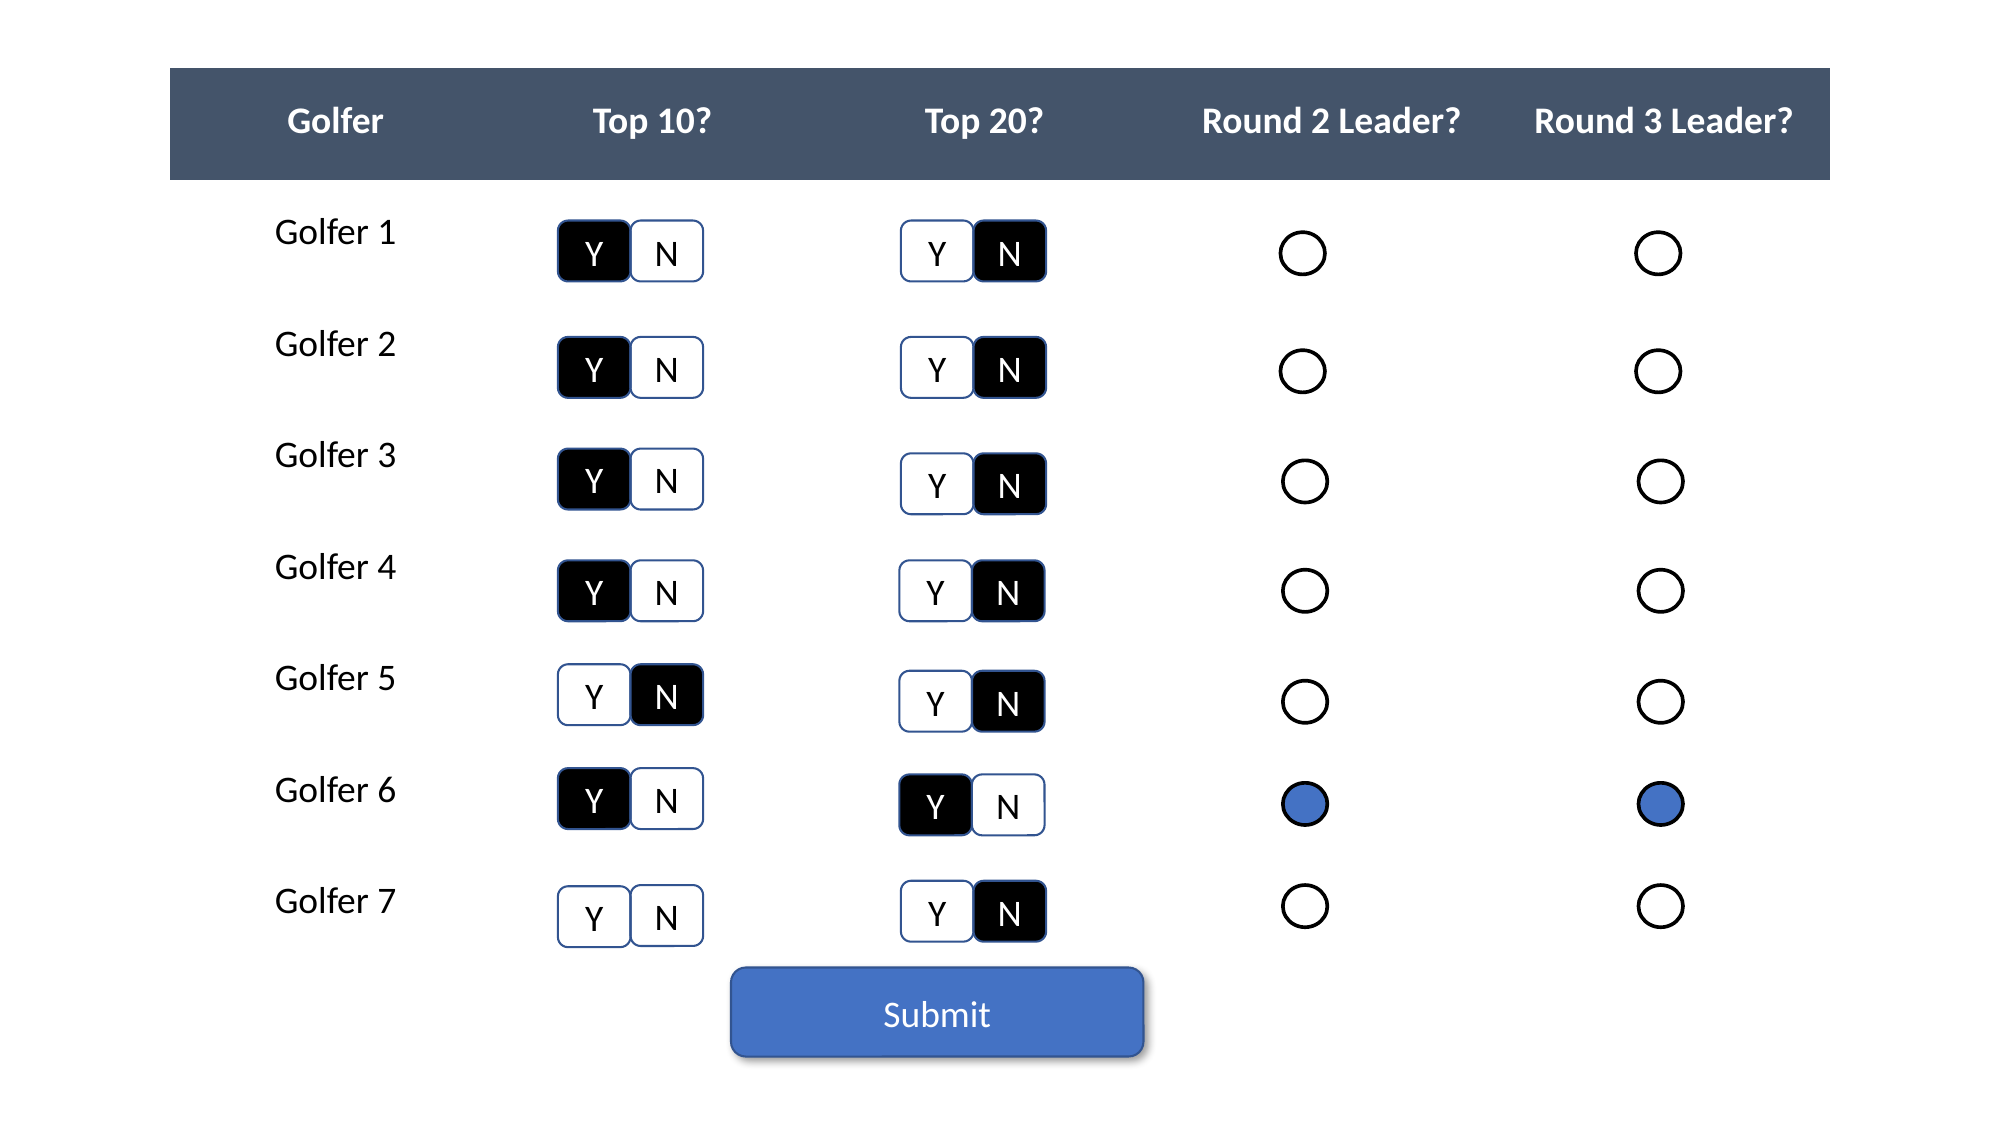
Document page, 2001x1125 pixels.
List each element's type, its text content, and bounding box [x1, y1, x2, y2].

table_cell [1166, 291, 1498, 403]
text_box N [970, 773, 1046, 837]
table_cell [502, 737, 804, 848]
text_box N [972, 879, 1048, 943]
text_box [1634, 231, 1682, 276]
text_box N [629, 447, 705, 511]
table_cell [1166, 180, 1498, 291]
table_cell [804, 848, 1166, 960]
table_cell Golfer 4 [170, 514, 502, 626]
table_cell [1498, 180, 1830, 291]
table_cell [804, 514, 1166, 626]
text_box [1279, 349, 1327, 394]
text_box [1281, 781, 1329, 827]
table_cell [1498, 626, 1830, 737]
text_box [1281, 679, 1329, 724]
table_cell [502, 180, 804, 291]
text_box Y [556, 767, 630, 831]
table_cell [1166, 403, 1498, 514]
table_cell [1498, 291, 1830, 403]
text_box [1637, 679, 1685, 724]
table_header Top 20? [804, 68, 1166, 180]
text_box N [629, 219, 705, 283]
text_box Y [556, 335, 630, 399]
text_box Y [556, 663, 630, 727]
text_box Y [898, 773, 972, 837]
text_box [1281, 884, 1329, 929]
table_cell [804, 291, 1166, 403]
table_header Round 3 Leader? [1498, 68, 1830, 180]
table_cell Golfer 1 [170, 180, 502, 291]
text_box Y [898, 559, 972, 623]
text_box Y [556, 559, 630, 623]
table_cell [502, 848, 804, 960]
text_box Y [898, 669, 972, 733]
text_box Y [899, 335, 973, 399]
table_cell Golfer 7 [170, 848, 502, 960]
table_cell Golfer 2 [170, 291, 502, 403]
table_cell [804, 403, 1166, 514]
text_box Y [899, 452, 973, 516]
text_box Y [899, 219, 973, 283]
text_box N [629, 335, 705, 399]
text_box Y [899, 879, 973, 943]
table_header Top 10? [502, 68, 804, 180]
text_box [1637, 884, 1685, 929]
text_box N [629, 767, 705, 831]
text_box Submit [729, 966, 1145, 1058]
table_cell [1166, 848, 1498, 960]
table_cell Golfer 3 [170, 403, 502, 514]
table_cell [1166, 514, 1498, 626]
table_cell [1498, 848, 1830, 960]
table_cell [1498, 514, 1830, 626]
text_box N [629, 884, 705, 948]
text_box Y [556, 447, 631, 511]
text_box N [629, 559, 705, 623]
text_box N [972, 219, 1048, 283]
text_box [1281, 459, 1329, 504]
table_cell [502, 403, 804, 514]
text_box Y [556, 885, 631, 949]
table_header Round 2 Leader? [1166, 68, 1498, 180]
text_box N [972, 452, 1048, 516]
table_cell [1498, 403, 1830, 514]
text_box [1634, 349, 1682, 394]
text_box [1637, 568, 1685, 613]
table_cell [804, 737, 1166, 848]
text_box [1637, 781, 1685, 827]
text_box N [970, 559, 1046, 623]
text_box N [972, 335, 1048, 399]
table_cell [804, 626, 1166, 737]
table_cell [1166, 737, 1498, 848]
text_box [1637, 459, 1685, 504]
text_box [1279, 231, 1327, 276]
table_cell [502, 291, 804, 403]
table_cell [1166, 626, 1498, 737]
text_box N [970, 669, 1046, 733]
table_cell [1498, 737, 1830, 848]
text_box Y [556, 219, 630, 283]
table_cell Golfer 6 [170, 737, 502, 848]
table_cell [502, 514, 804, 626]
text_box N [629, 663, 705, 727]
table_cell Golfer 5 [170, 626, 502, 737]
table_cell [502, 626, 804, 737]
table_header Golfer [170, 68, 502, 180]
text_box [1281, 568, 1329, 613]
table_cell [804, 180, 1166, 291]
